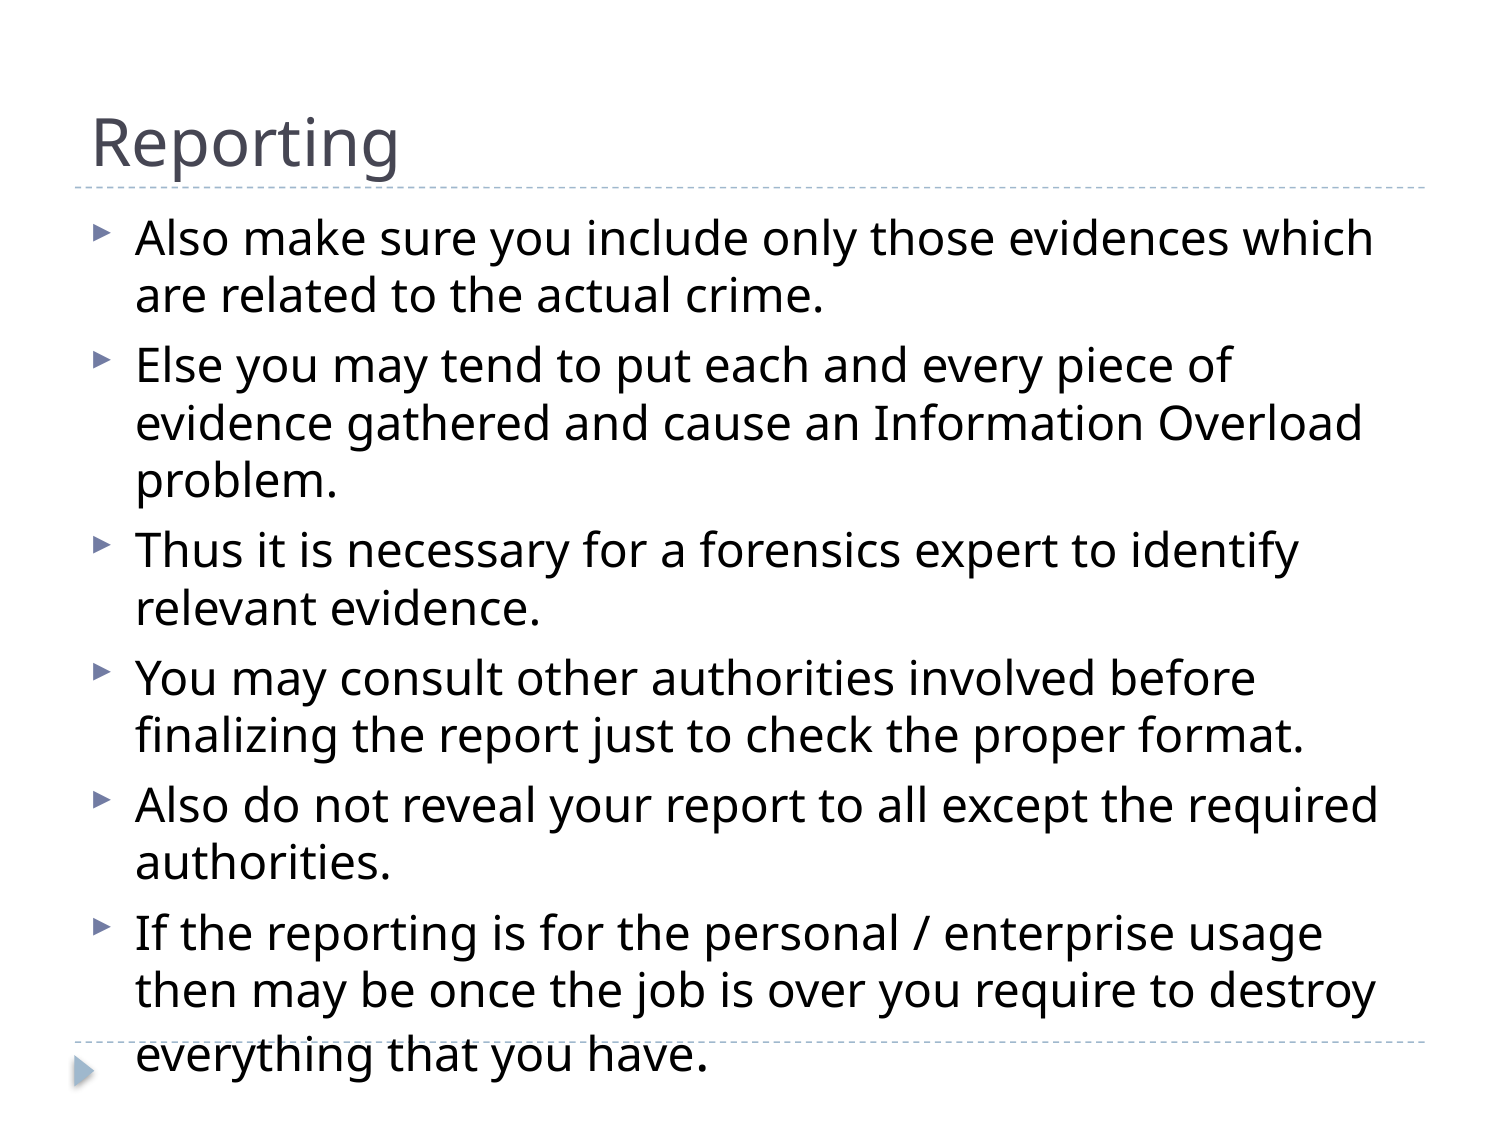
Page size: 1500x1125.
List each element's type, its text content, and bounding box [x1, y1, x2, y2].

title Reporting [74, 24, 1426, 188]
list Also make sure you include only those evidences which are related to the actual crime. Else you may tend to put each and every piece of evidence gathered and cause an Information Overload problem. Thus it is necessary for a forensics expert to identify relevant evidence. You may consult other authorities involved before finalizing the report just to check the proper format. Also do not reveal your report to all except the required authorities. If the reporting is for the personal / enterprise usage then may be once the job is over you require to destroy everything that you have. [74, 199, 1426, 1011]
